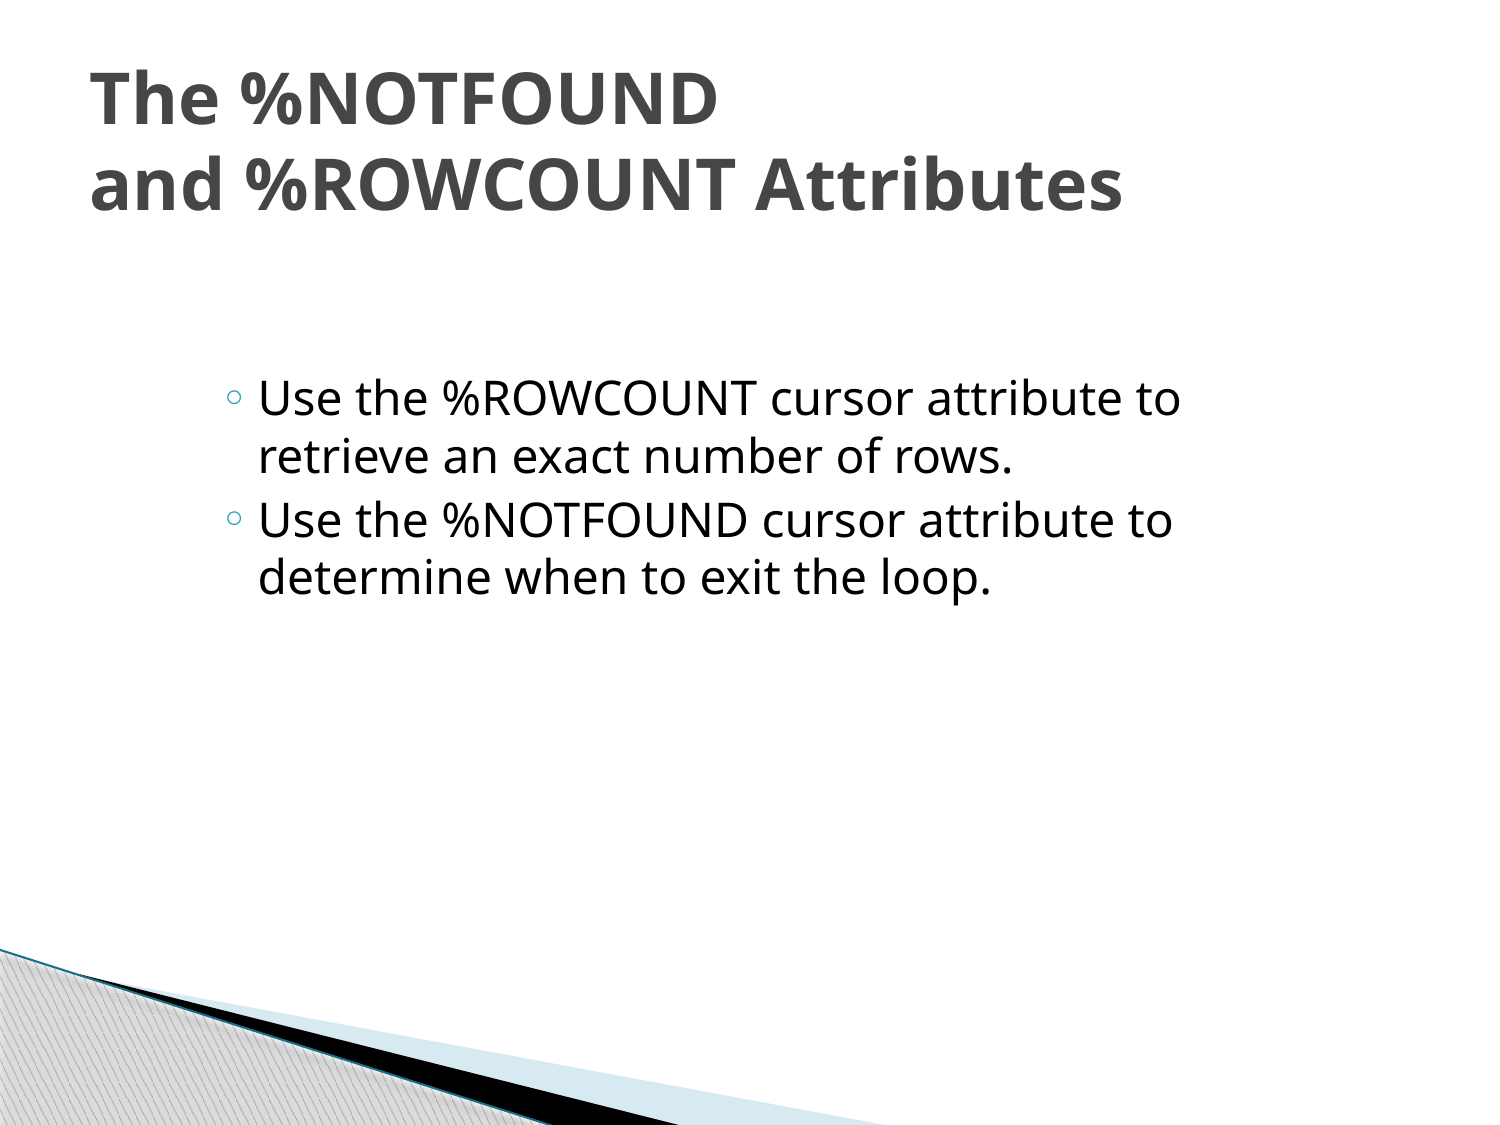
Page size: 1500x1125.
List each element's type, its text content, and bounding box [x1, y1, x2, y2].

list Use the %ROWCOUNT cursor attribute to retrieve an exact number of rows. Use the %NOTFOUND cursor attribute to determine when to exit the loop. [140, 360, 1353, 667]
title The %NOTFOUND and %ROWCOUNT Attributes [75, 45, 1425, 233]
